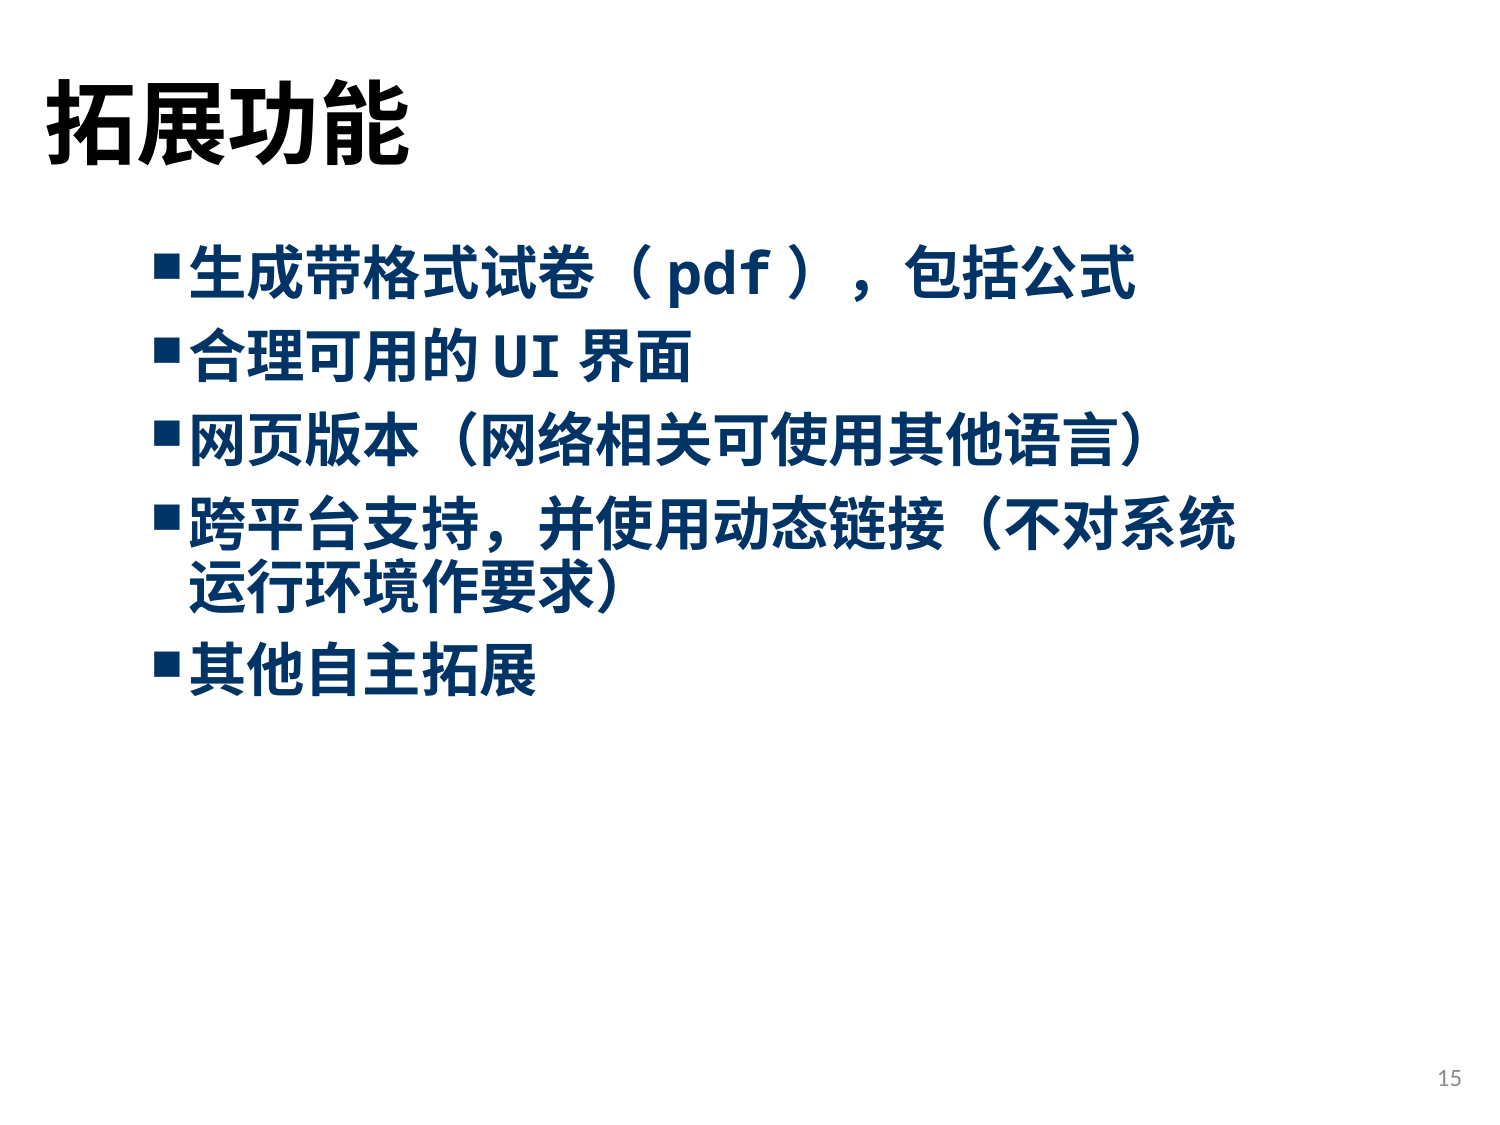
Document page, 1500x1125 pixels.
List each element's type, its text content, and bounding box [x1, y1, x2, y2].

title 拓展功能 [29, 19, 1324, 237]
list 生成带格式试卷（pdf），包括公式 合理可用的UI界面 网页版本（网络相关可使用其他语言） 跨平台支持，并使用动态链接（不对系统运行环境作要求） 其他自主拓展 [135, 236, 1285, 1037]
slide_number 15 [1139, 1046, 1478, 1107]
